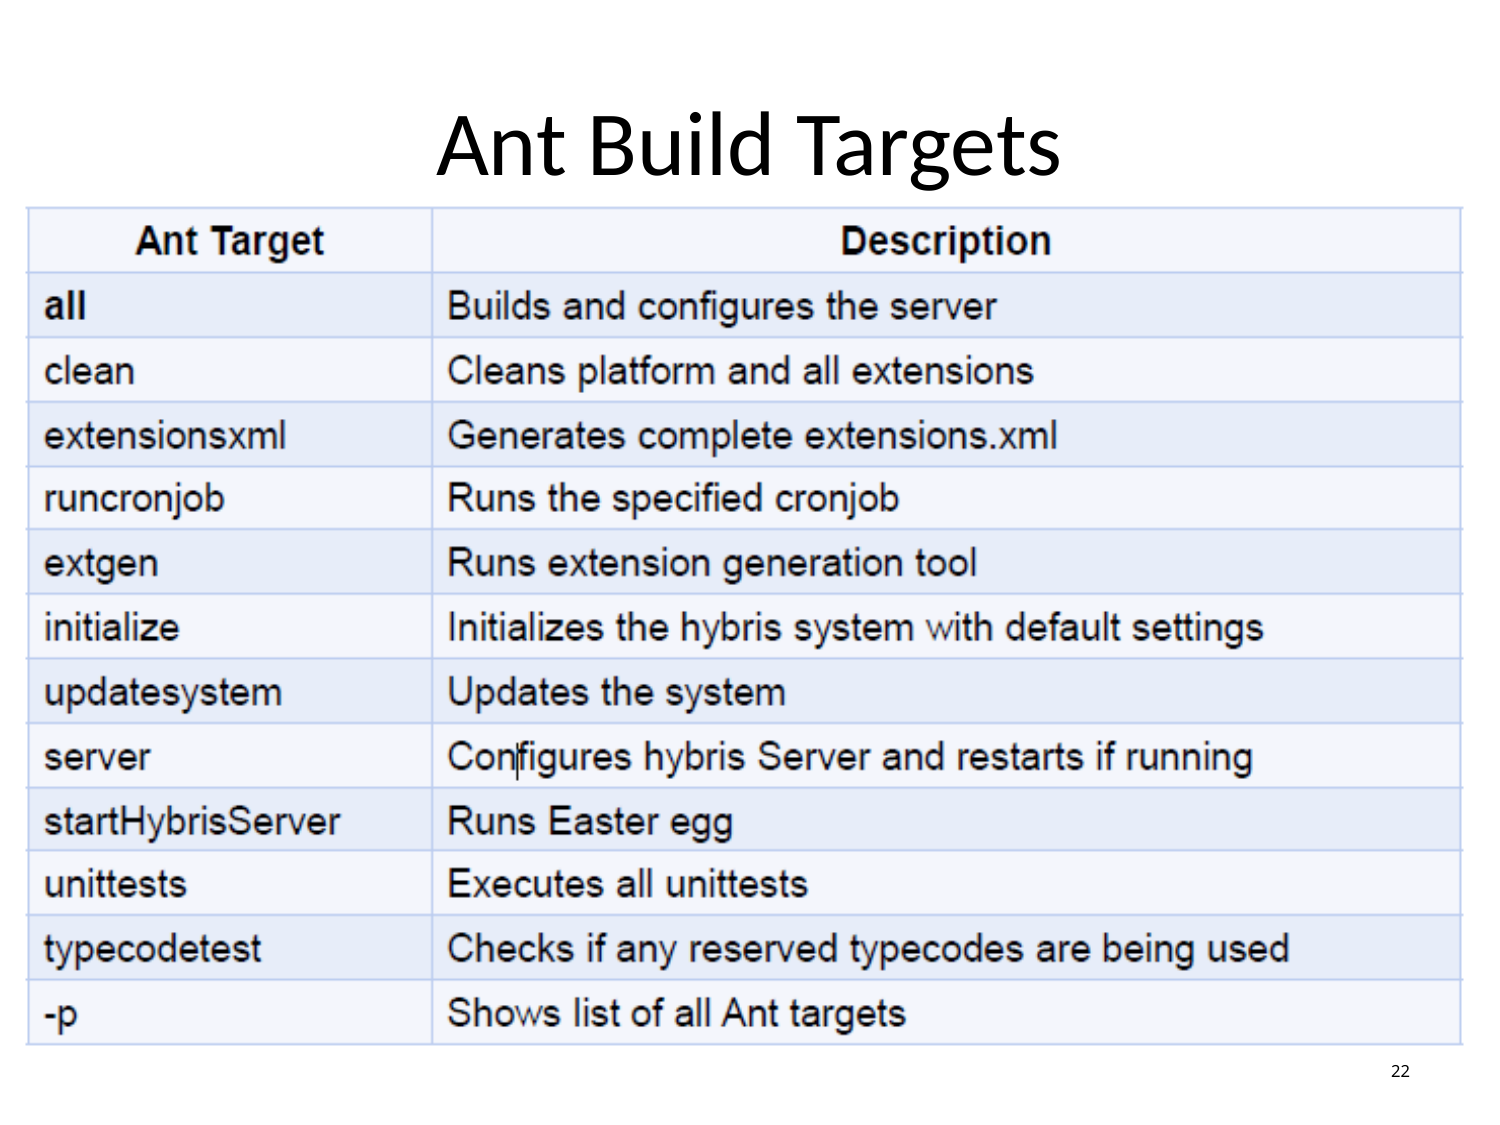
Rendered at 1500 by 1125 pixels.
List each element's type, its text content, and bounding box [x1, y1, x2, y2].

picture [24, 199, 1467, 1051]
slide_number 22 [1074, 1059, 1425, 1103]
title Ant Build Targets [75, 45, 1425, 198]
